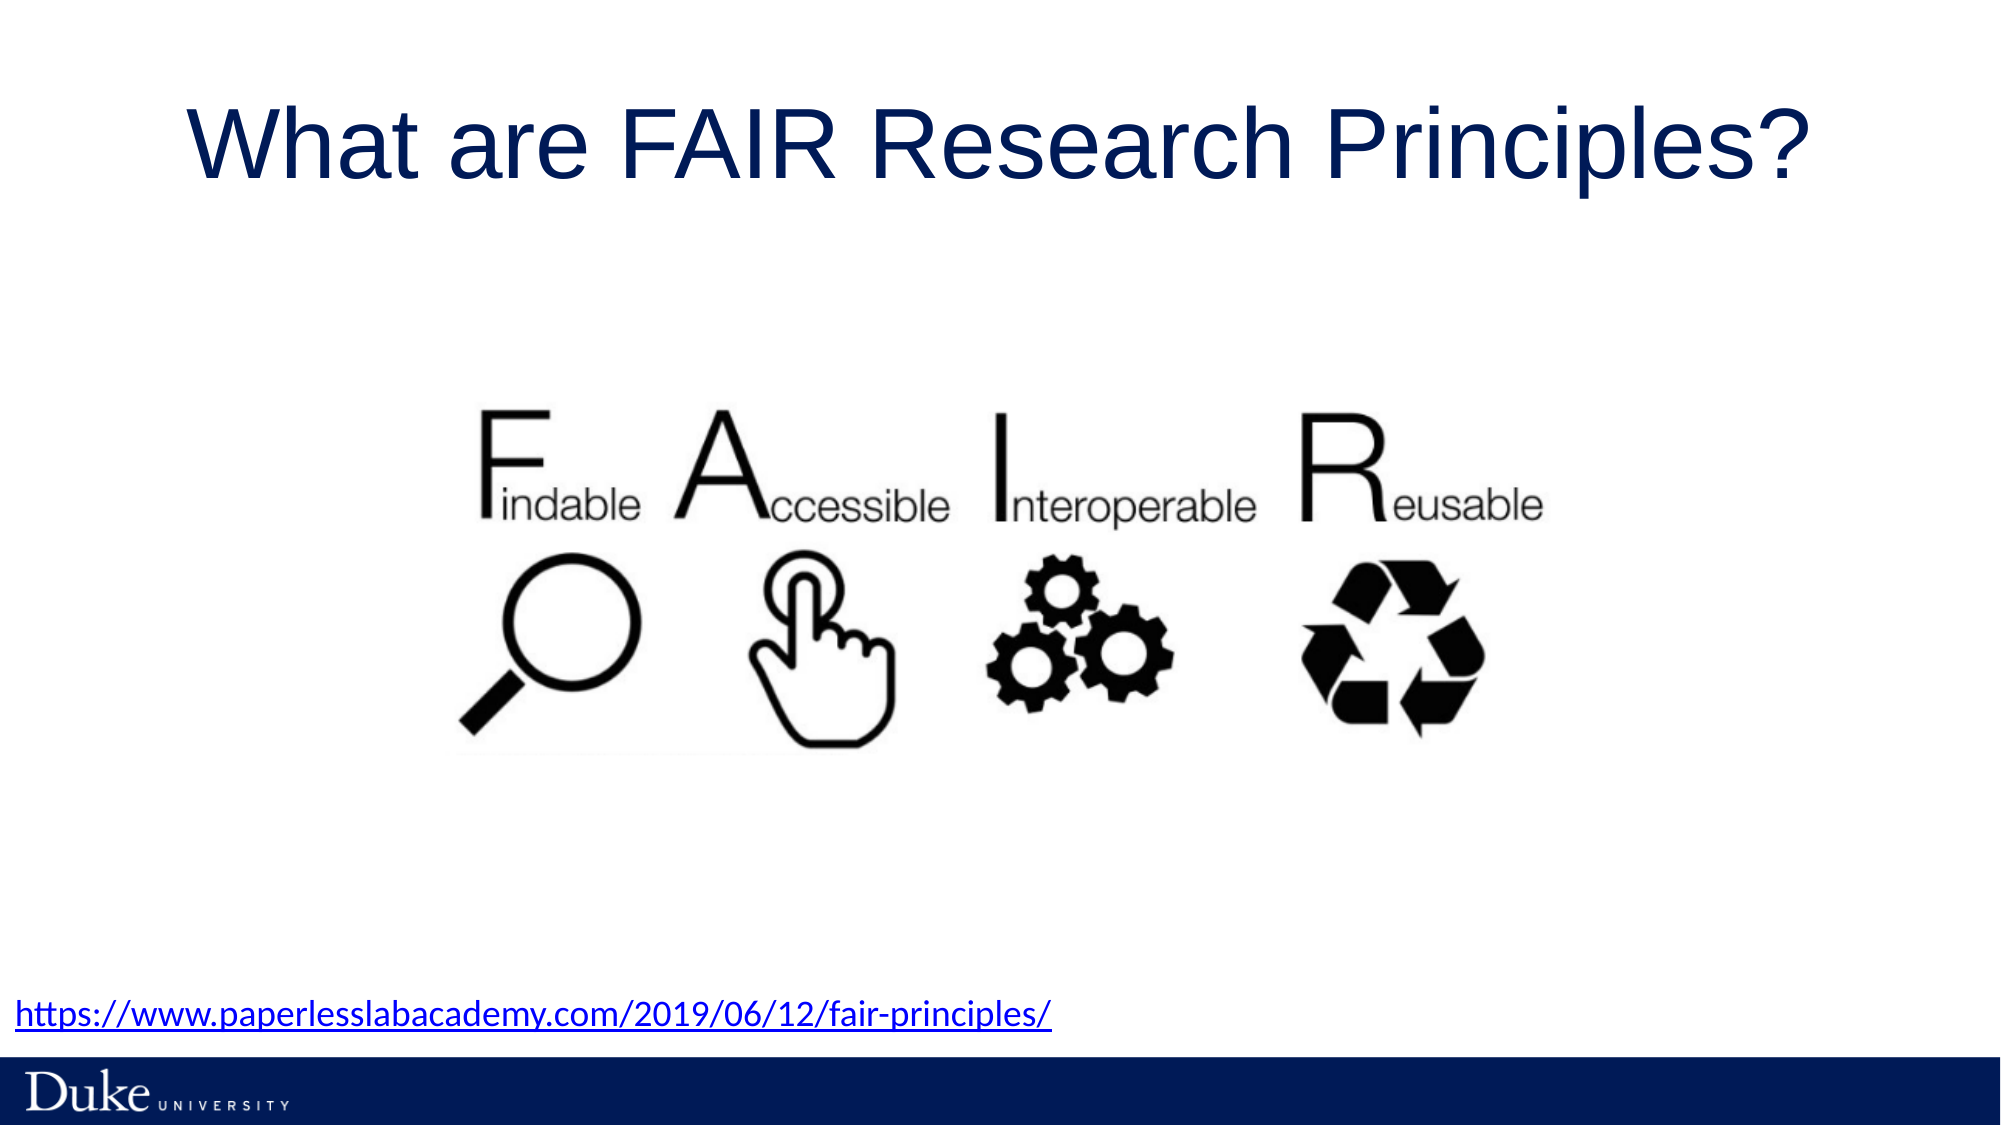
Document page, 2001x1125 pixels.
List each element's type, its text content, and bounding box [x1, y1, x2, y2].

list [442, 209, 1557, 953]
title What are FAIR Research Principles? [99, 45, 1900, 233]
text_box https://www.paperlesslabacademy.com/2019/06/12/fair-principles/ [0, 981, 1180, 1042]
picture [0, 0, 2001, 1125]
